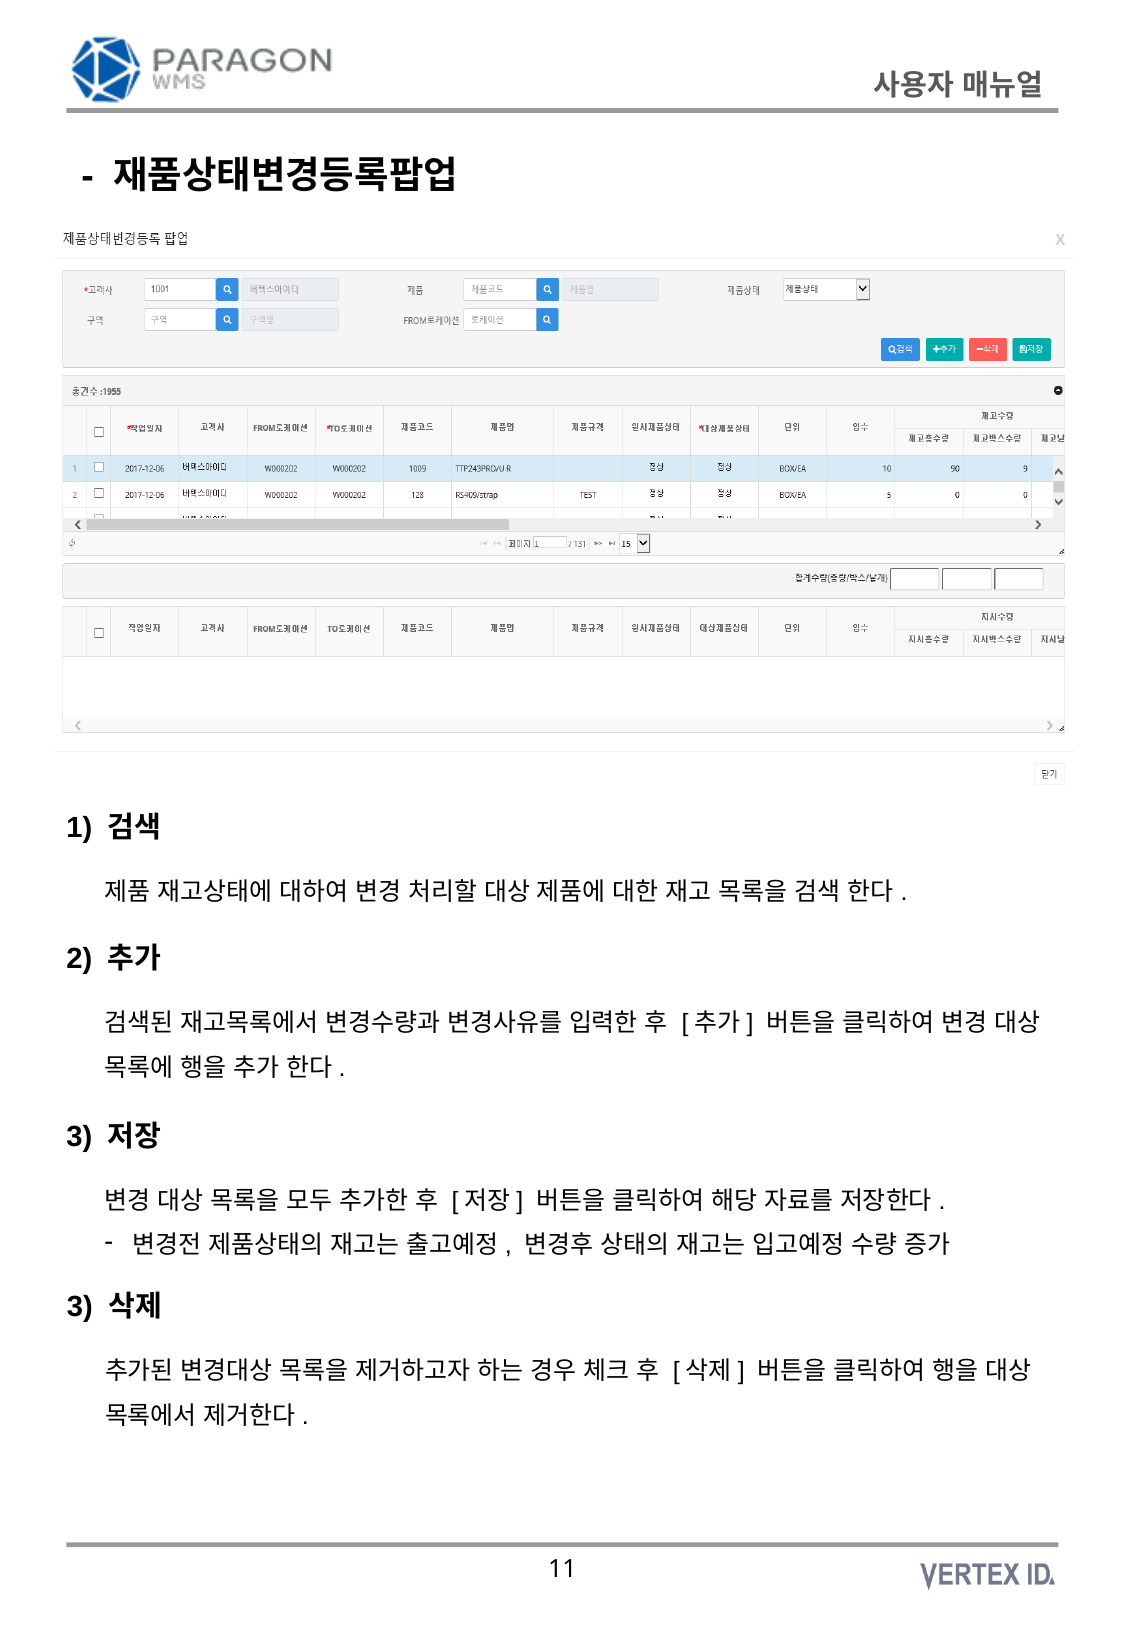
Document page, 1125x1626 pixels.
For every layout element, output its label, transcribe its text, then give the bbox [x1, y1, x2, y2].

text_box 2) 추가 [51, 932, 177, 983]
picture [53, 222, 1075, 795]
picture [66, 35, 340, 106]
text_box 검색된 재고목록에서 변경수량과 변경사유를 입력한 후 [추가] 버튼을 클릭하여 변경 대상 목록에 행을 추가 한다. [89, 984, 1075, 1090]
text_box 추가된 변경대상 목록을 제거하고자 하는 경우 체크 후 [삭제] 버튼을 클릭하여 행을 대상 목록에서 제거한다. [90, 1332, 1075, 1437]
text_box 3) 저장 [51, 1109, 177, 1160]
text_box 제품 재고상태에 대하여 변경 처리할 대상 제품에 대한 재고 목록을 검색 한다. [89, 852, 1075, 913]
text_box 변경 대상 목록을 모두 추가한 후 [저장] 버튼을 클릭하여 해당 자료를 저장한다. 변경전 제품상태의 재고는 출고예정, 변경후 상태의 재고는 입고예정 수량 증가 [89, 1161, 1075, 1267]
text_box - 재품상태변경등록팝업 [66, 121, 474, 204]
text_box 1) 검색 [51, 801, 177, 851]
text_box 3) 삭제 [52, 1280, 177, 1330]
